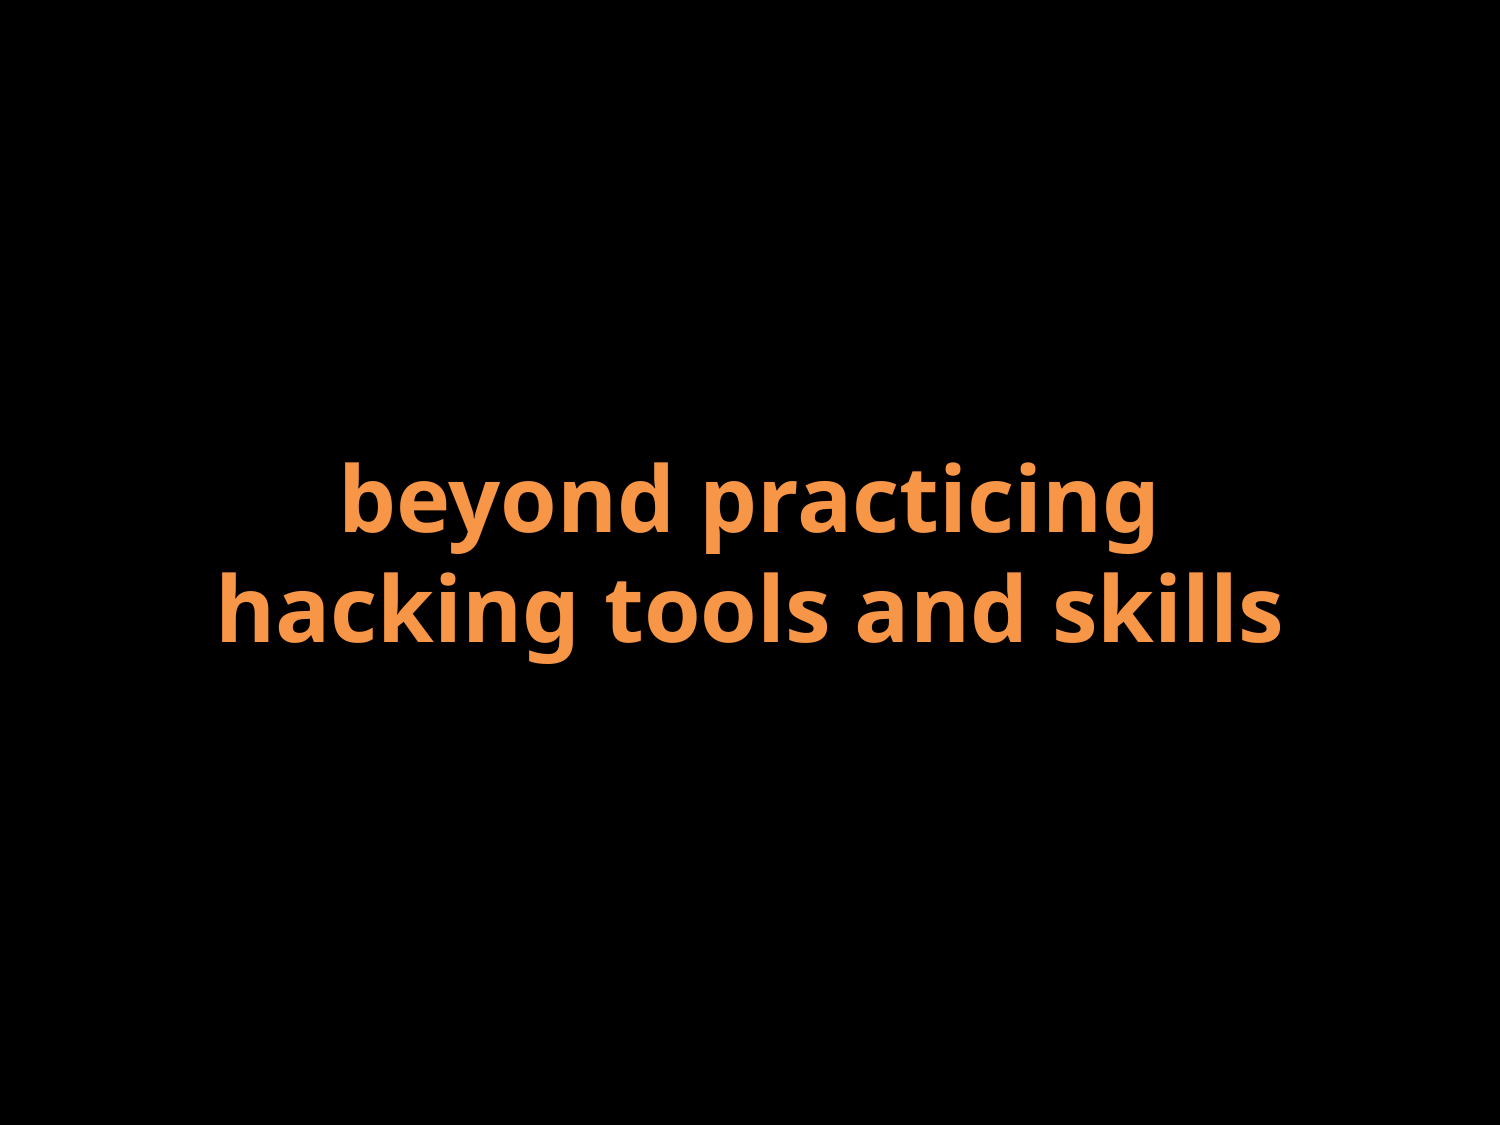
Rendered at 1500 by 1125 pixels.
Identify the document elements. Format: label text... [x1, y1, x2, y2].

text_box beyond practicing hacking tools and skills [0, 457, 1500, 645]
